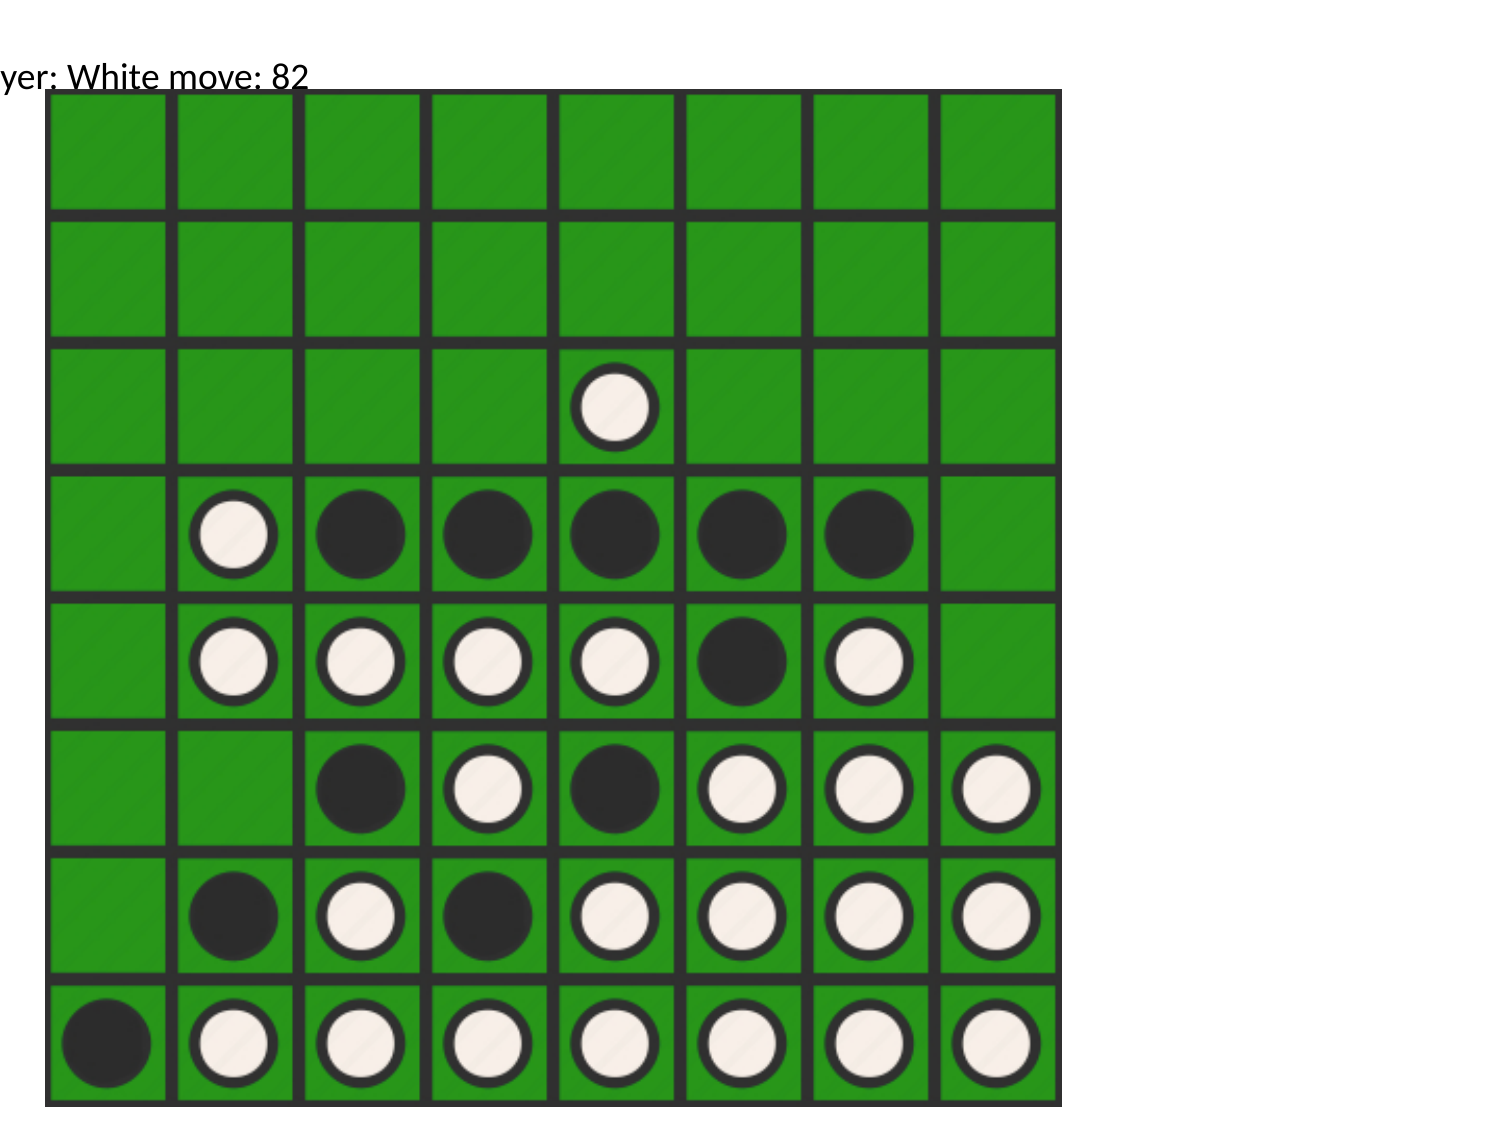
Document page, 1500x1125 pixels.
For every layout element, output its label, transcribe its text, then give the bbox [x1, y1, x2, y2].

picture [44, 89, 1062, 1107]
text_box turn: 30 player: White move: 82 [0, 44, 325, 105]
